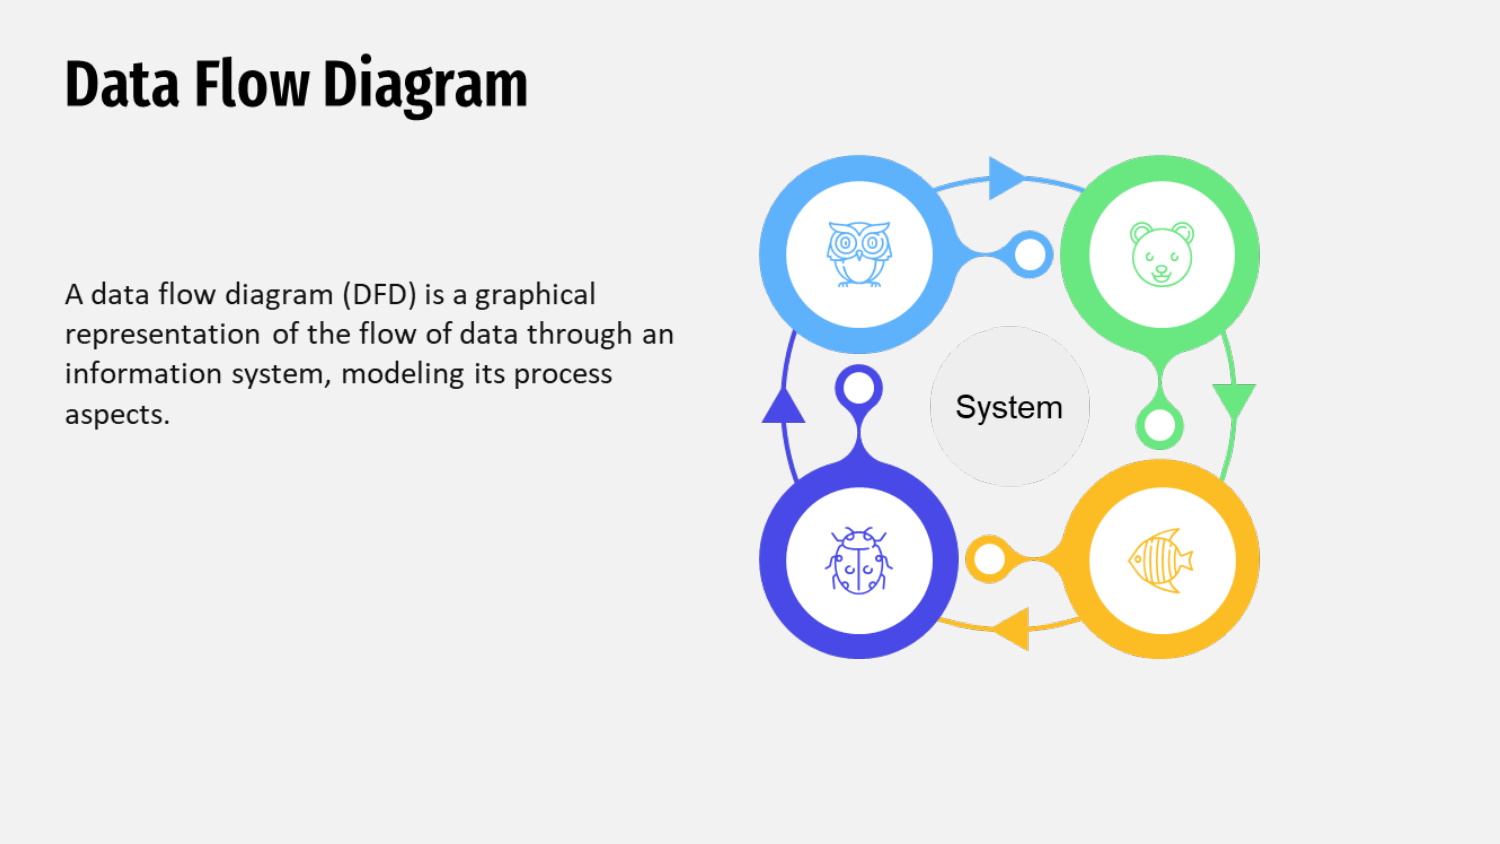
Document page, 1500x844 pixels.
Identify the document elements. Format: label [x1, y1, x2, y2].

picture [24, 24, 1476, 659]
